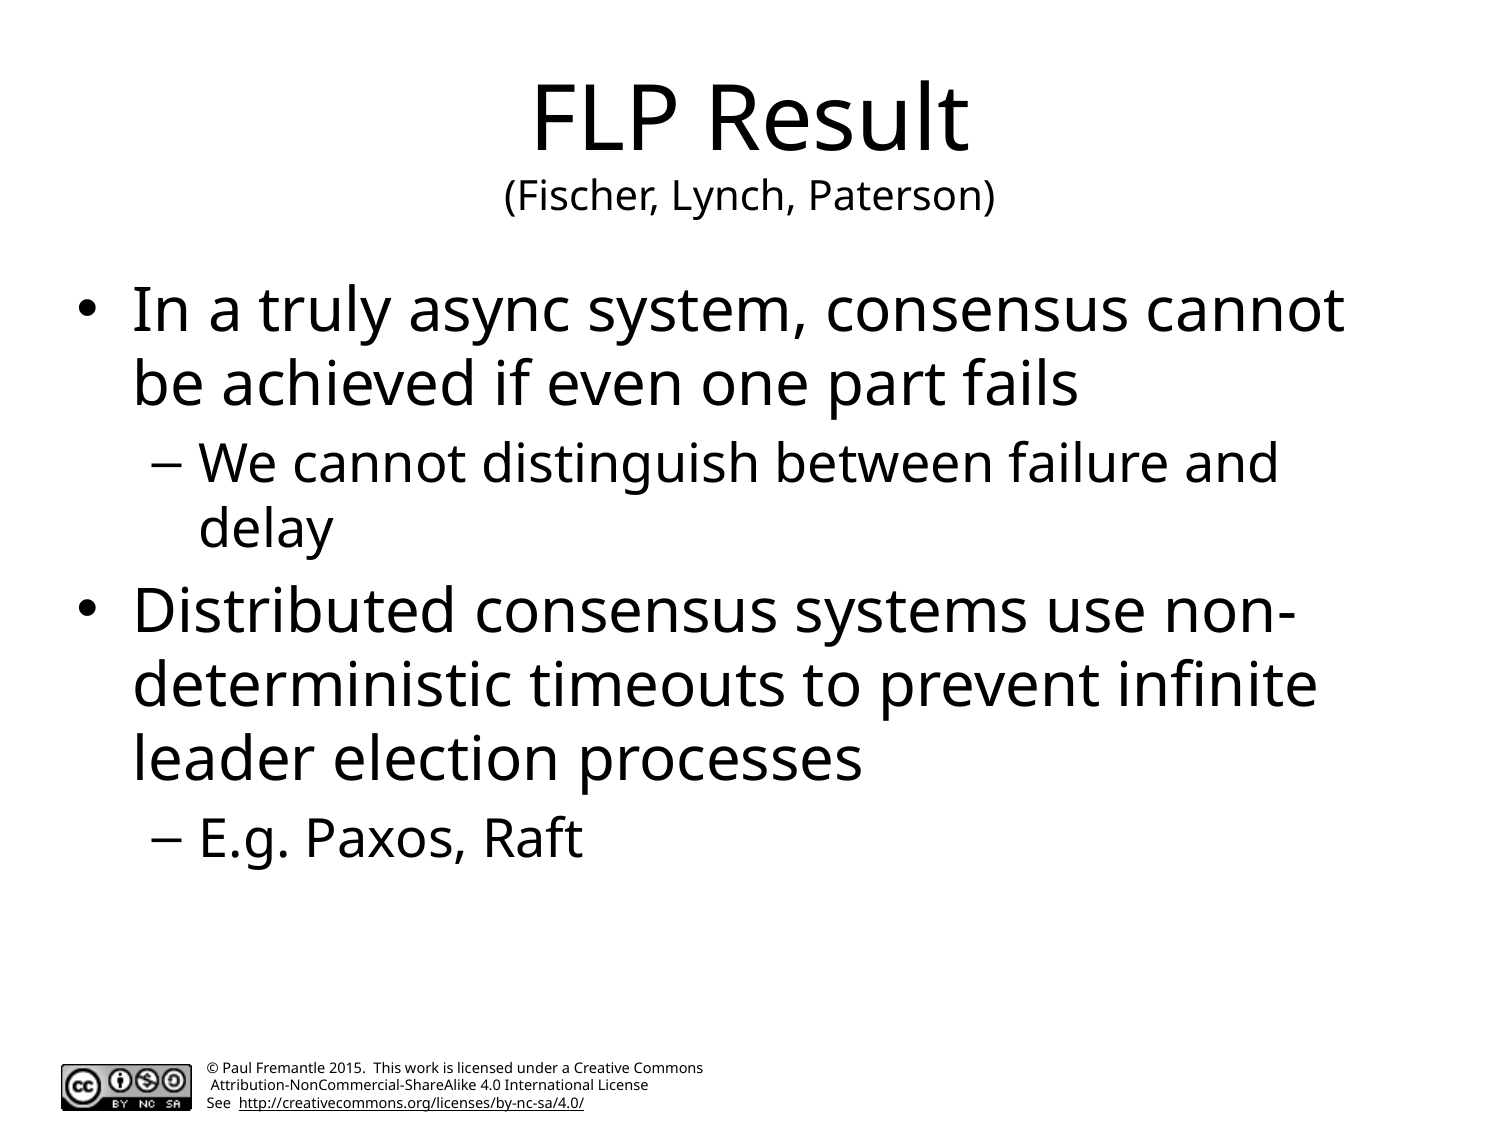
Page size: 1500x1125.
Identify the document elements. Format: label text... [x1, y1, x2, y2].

picture [61, 1064, 192, 1111]
title FLP Result (Fischer, Lynch, Paterson) [75, 45, 1425, 233]
list In a truly async system, consensus cannot be achieved if even one part fails We cannot distinguish between failure and delay Distributed consensus systems use non-deterministic timeouts to prevent infinite leader election processes E.g. Paxos, Raft [61, 262, 1412, 1005]
